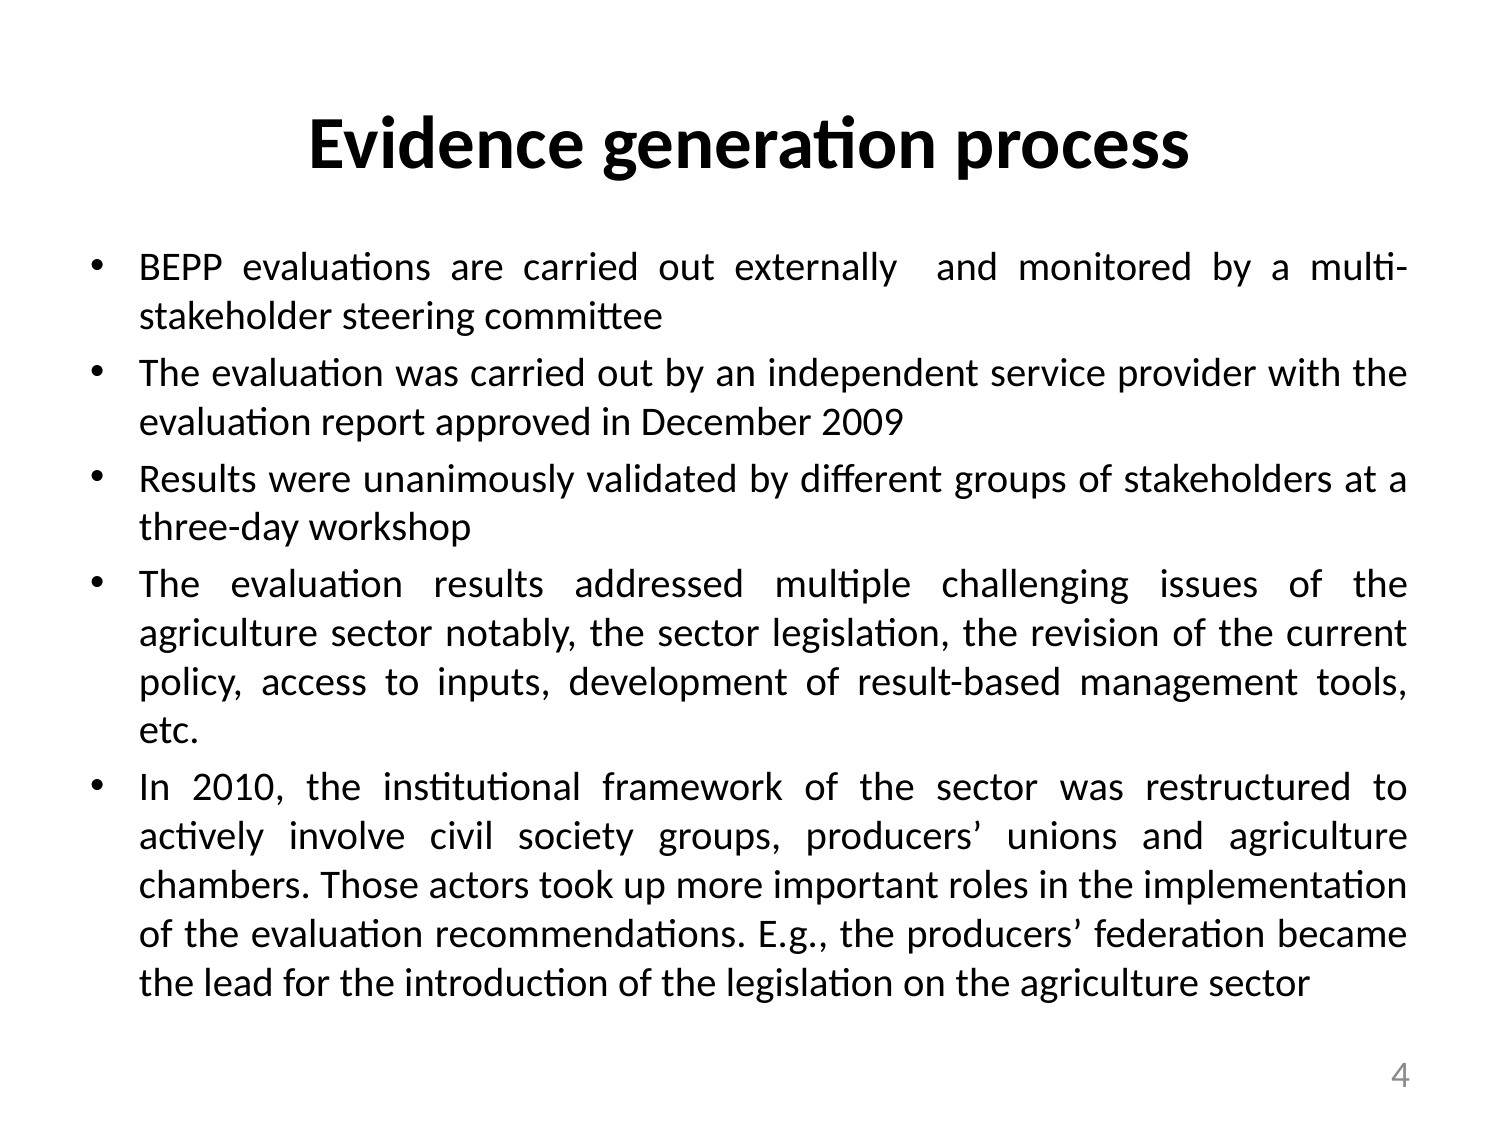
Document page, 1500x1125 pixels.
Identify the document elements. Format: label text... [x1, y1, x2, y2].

title Evidence generation process [75, 45, 1425, 232]
list BEPP evaluations are carried out externally and monitored by a multi-stakeholder steering committee The evaluation was carried out by an independent service provider with the evaluation report approved in December 2009 Results were unanimously validated by different groups of stakeholders at a three-day workshop The evaluation results addressed multiple challenging issues of the agriculture sector notably, the sector legislation, the revision of the current policy, access to inputs, development of result-based management tools, etc. In 2010, the institutional framework of the sector was restructured to actively involve civil society groups, producers’ unions and agriculture chambers. Those actors took up more important roles in the implementation of the evaluation recommendations. E.g., the producers’ federation became the lead for the introduction of the legislation on the agriculture sector [75, 232, 1425, 1051]
slide_number 4 [1074, 1042, 1425, 1103]
